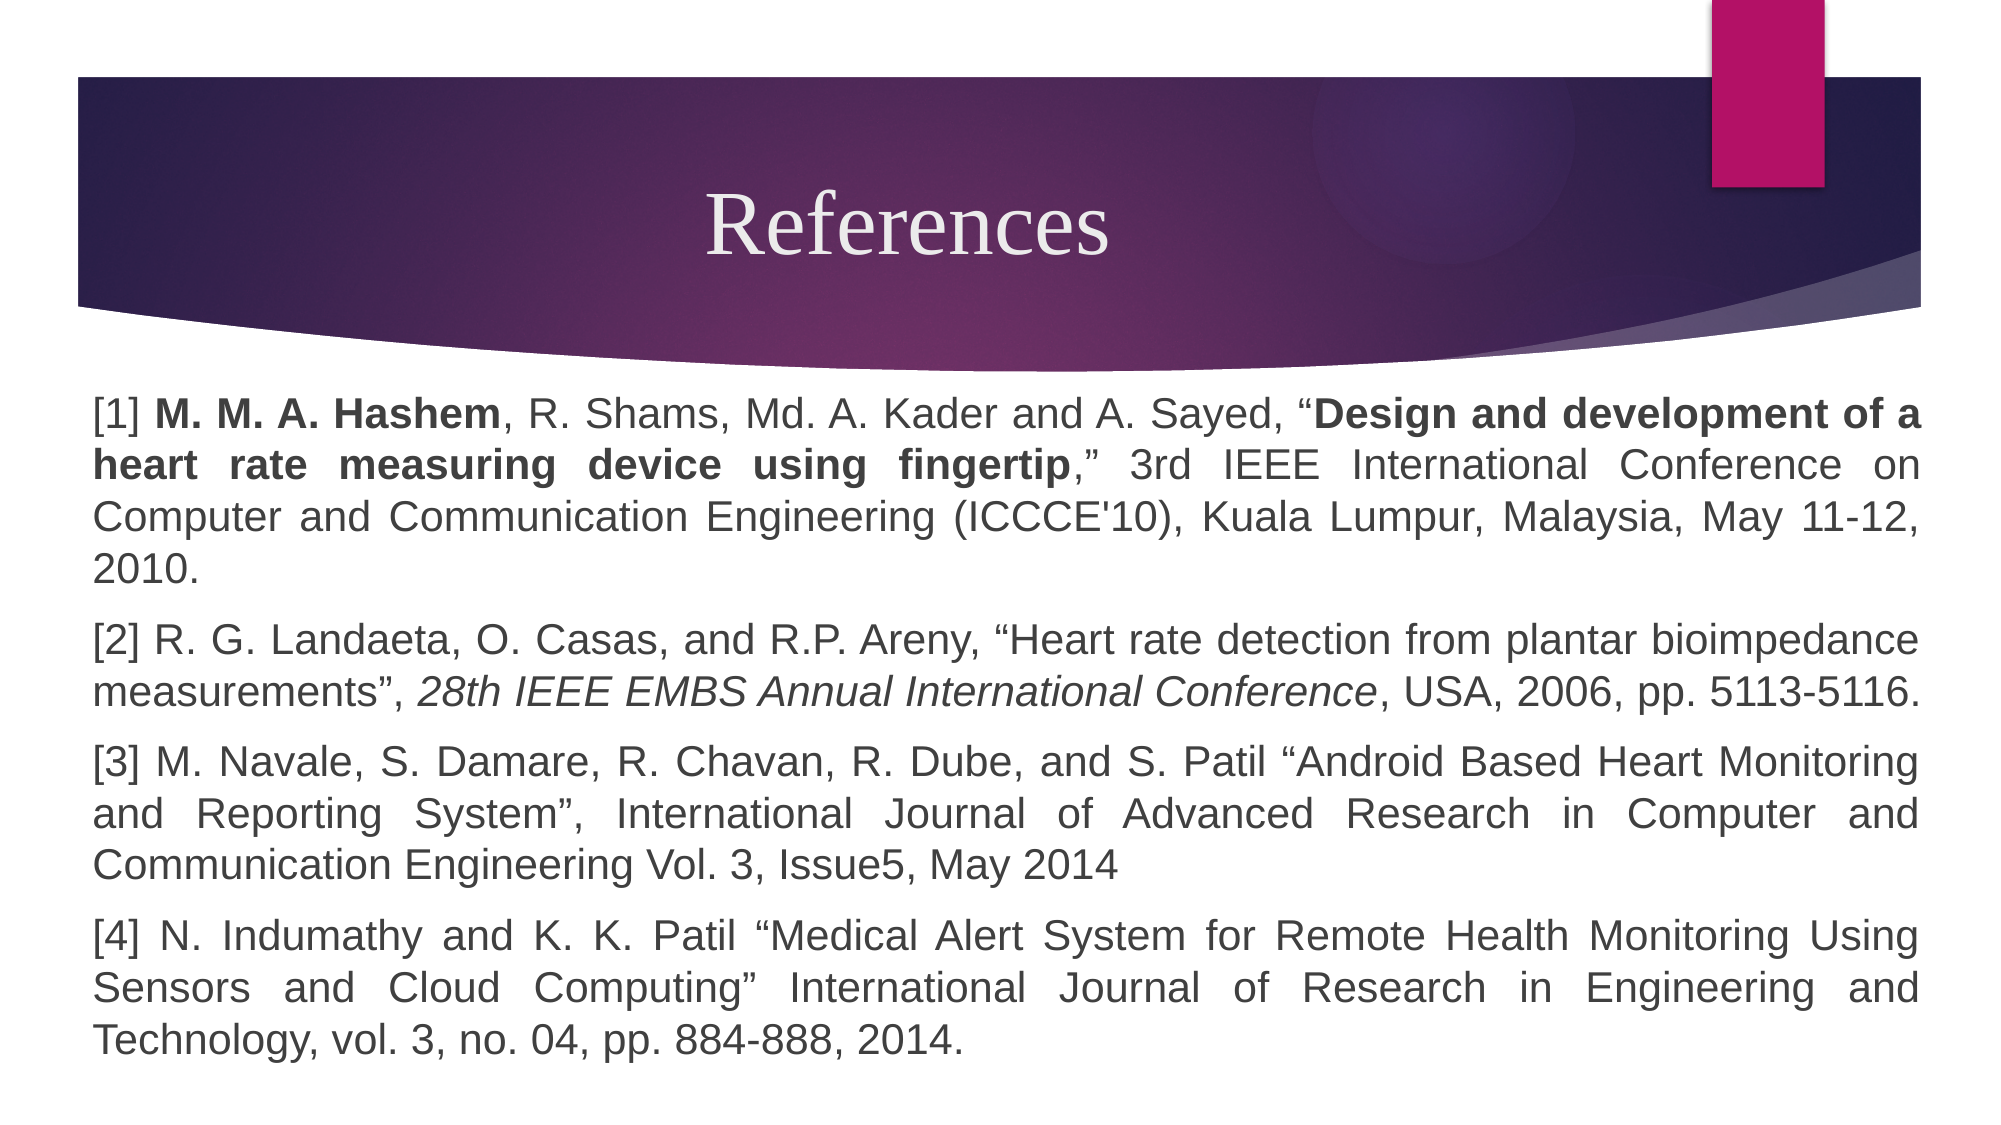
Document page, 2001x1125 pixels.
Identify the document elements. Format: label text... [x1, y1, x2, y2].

title References [189, 159, 1627, 276]
list [1] M. M. A. Hashem, R. Shams, Md. A. Kader and A. Sayed, “Design and development of a heart rate measuring device using fingertip,” 3rd IEEE International Conference on Computer and Communication Engineering (ICCCE'10), Kuala Lumpur, Malaysia, May 11-12, 2010. [2] R. G. Landaeta, O. Casas, and R.P. Areny, “Heart rate detection from plantar bioimpedance measurements”, 28th IEEE EMBS Annual International Conference, USA, 2006, pp. 5113-5116. [3] M. Navale, S. Damare, R. Chavan, R. Dube, and S. Patil “Android Based Heart Monitoring and Reporting System”, International Journal of Advanced Research in Computer and Communication Engineering Vol. 3, Issue5, May 2014 [4] N. Indumathy and K. K. Patil “Medical Alert System for Remote Health Monitoring Using Sensors and Cloud Computing” International Journal of Research in Engineering and Technology, vol. 3, no. 04, pp. 884-888, 2014. [77, 377, 1938, 1107]
